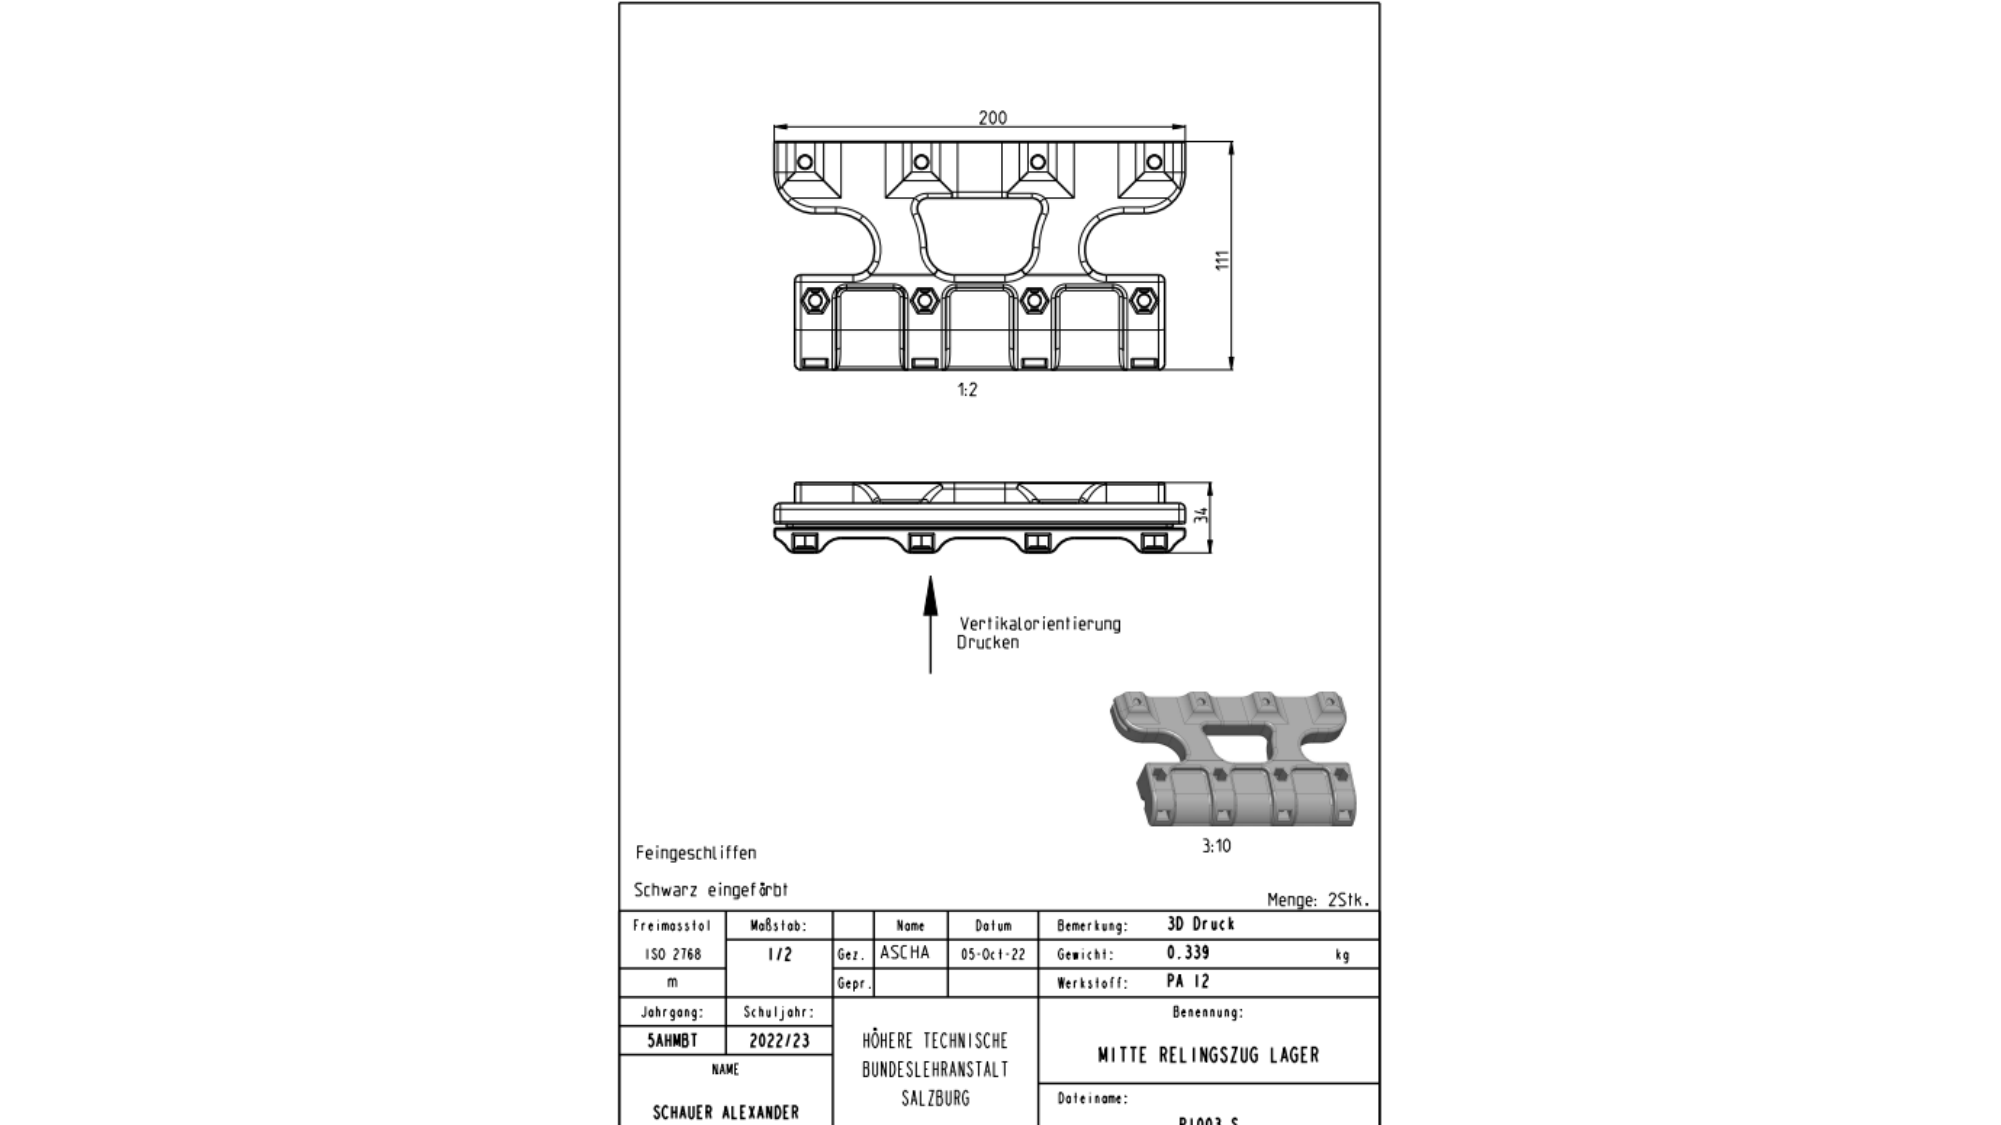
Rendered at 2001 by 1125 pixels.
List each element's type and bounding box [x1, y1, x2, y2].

picture [617, 0, 1383, 1125]
